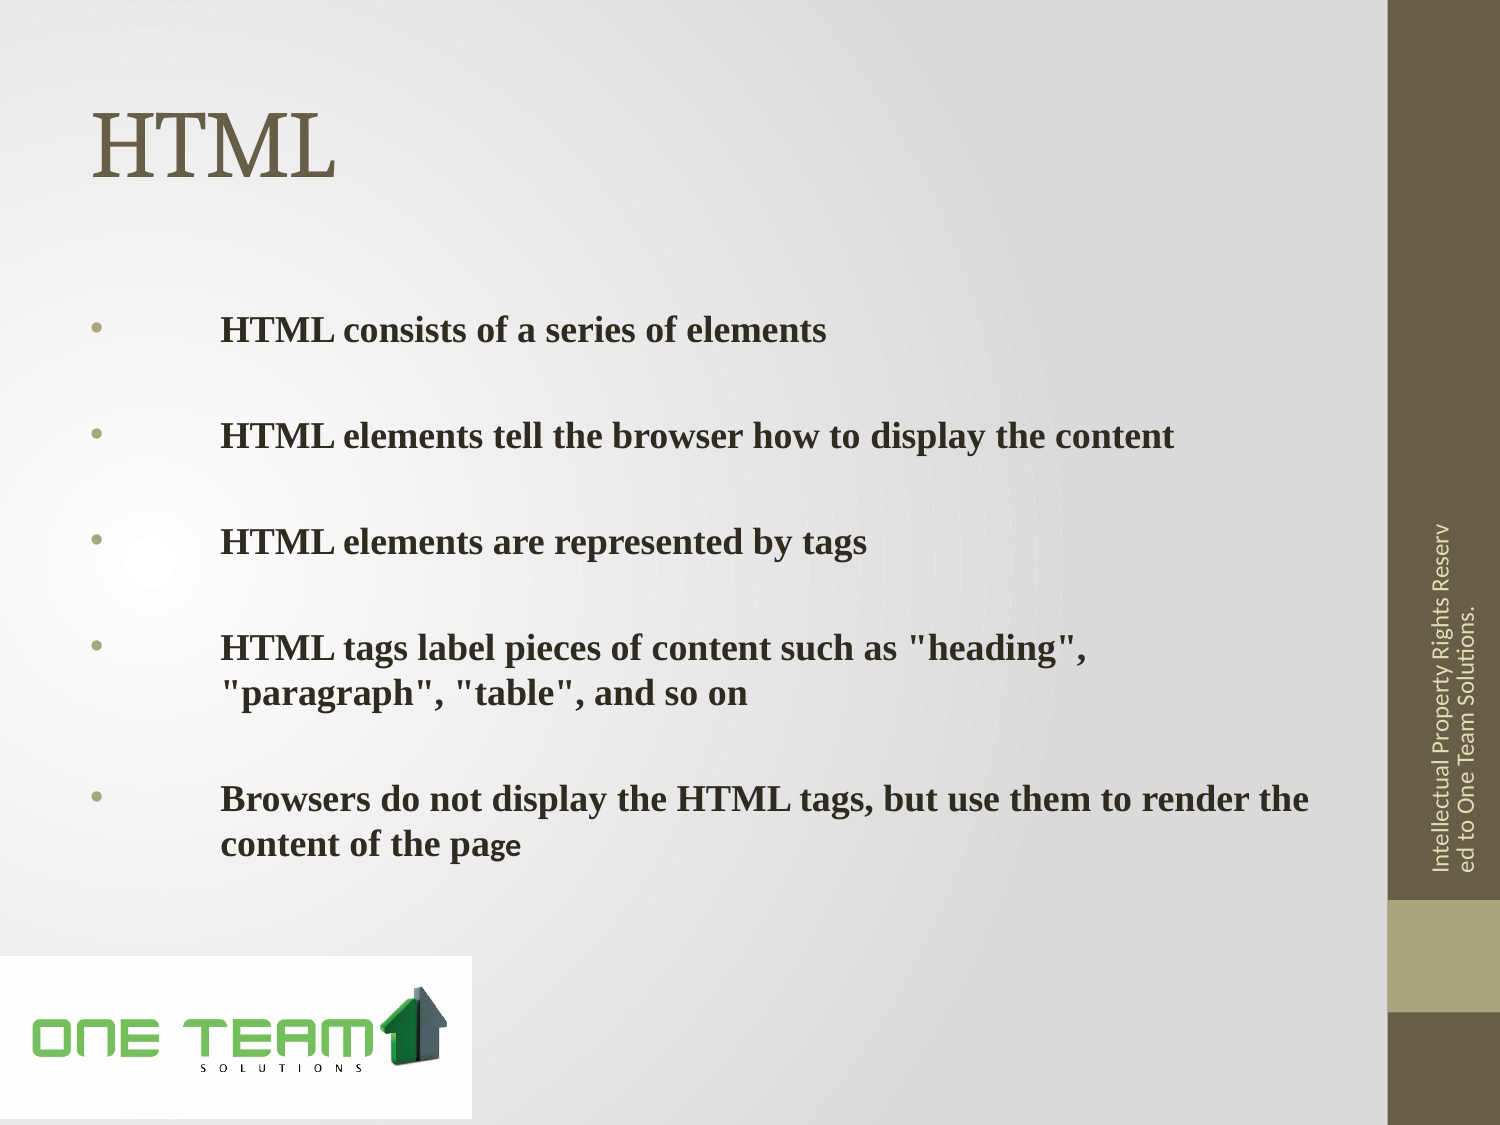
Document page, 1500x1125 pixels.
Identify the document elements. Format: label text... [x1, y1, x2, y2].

footer Intellectual Property Rights Reserved to One Team Solutions. [1408, 500, 1469, 889]
picture [0, 955, 473, 1120]
title HTML [75, 45, 1325, 233]
list HTML consists of a series of elements HTML elements tell the browser how to display the content HTML elements are represented by tags HTML tags label pieces of content such as "heading", "paragraph", "table", and so on Browsers do not display the HTML tags, but use them to render the content of the page [75, 257, 1334, 950]
